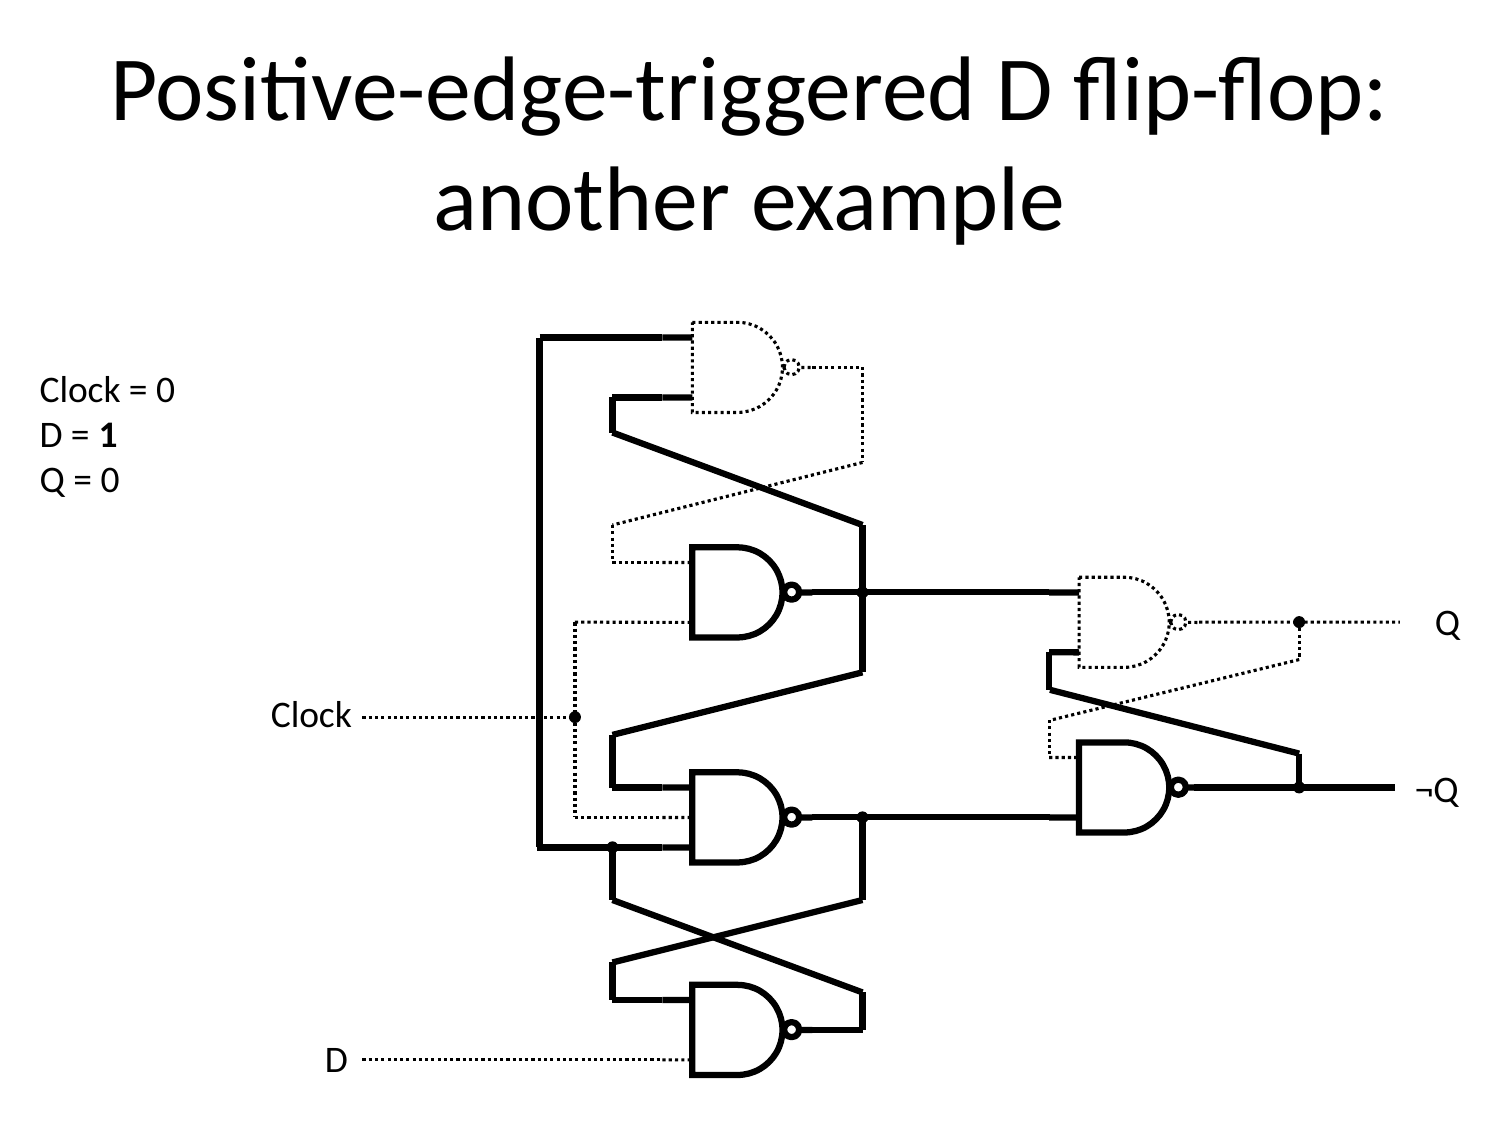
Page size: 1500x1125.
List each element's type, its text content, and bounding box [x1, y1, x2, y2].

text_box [855, 593, 862, 600]
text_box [612, 672, 863, 736]
text_box [1292, 614, 1307, 621]
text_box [1048, 762, 1200, 833]
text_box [612, 432, 863, 526]
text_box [662, 772, 813, 863]
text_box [662, 322, 813, 413]
text_box D [294, 1018, 365, 1097]
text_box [612, 899, 863, 993]
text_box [1049, 689, 1300, 754]
text_box [855, 818, 862, 825]
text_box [662, 1002, 813, 1076]
title Positive-edge-triggered D flip-flop: another example [75, 45, 1425, 233]
text_box Q [1406, 580, 1477, 660]
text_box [605, 848, 612, 855]
text_box ¬Q [1398, 748, 1477, 827]
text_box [1054, 659, 1300, 689]
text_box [1048, 576, 1200, 658]
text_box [662, 547, 813, 638]
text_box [568, 718, 574, 725]
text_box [1300, 623, 1307, 630]
text_box [579, 711, 583, 724]
text_box [855, 810, 870, 816]
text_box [863, 593, 869, 600]
text_box Clock = 0 D = 1 Q = 0 [23, 310, 419, 549]
text_box Clock [173, 673, 369, 752]
text_box [605, 840, 620, 846]
